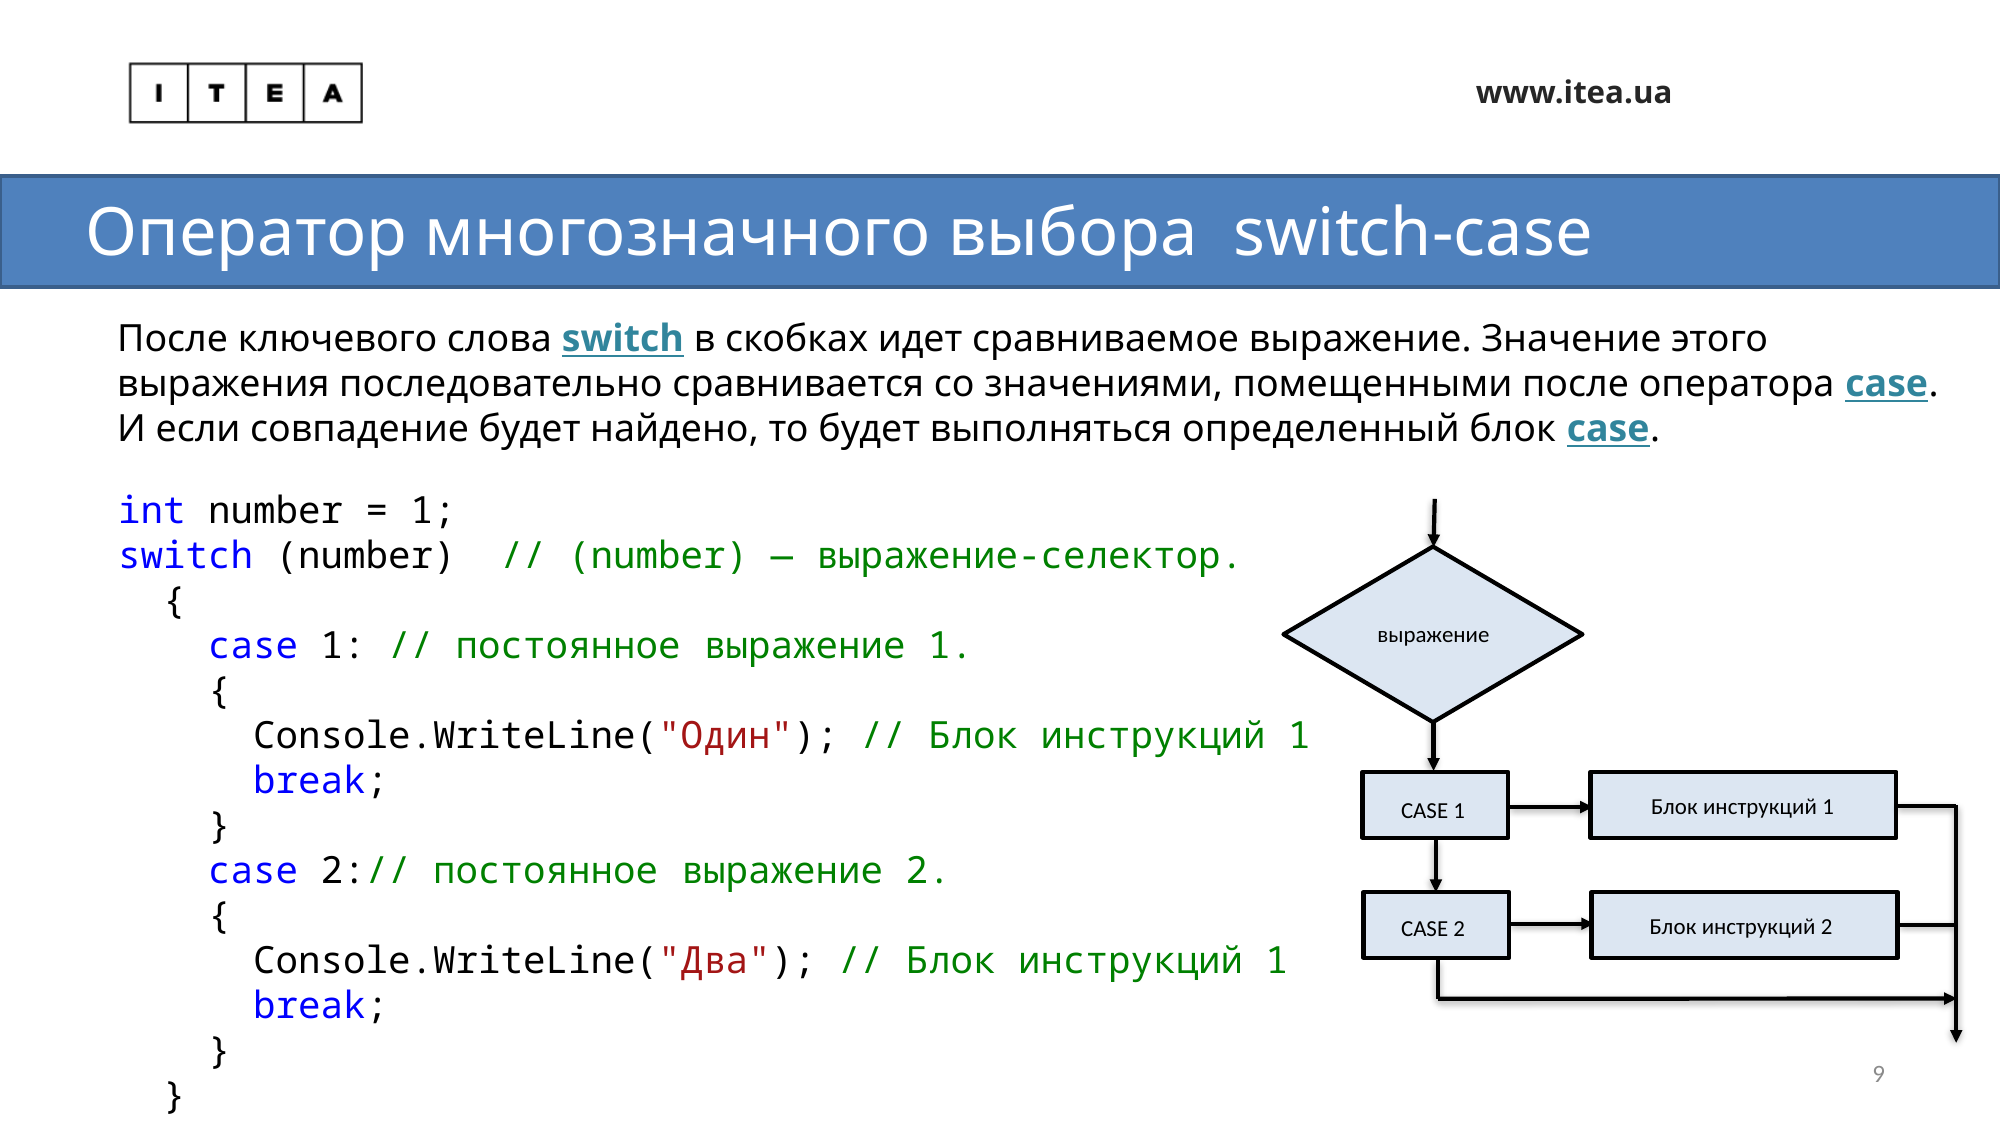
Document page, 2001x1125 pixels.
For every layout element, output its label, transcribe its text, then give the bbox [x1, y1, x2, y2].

text_box [0, 174, 2000, 289]
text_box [1283, 498, 1957, 1043]
text_box int number = 1; switch (number) // (number) — выражение-селектор. { case 1: // постоянное выражение 1. { Console.WriteLine("Один"); // Блок инструкций 1 break; } case 2:// постоянное выражение 2. { Console.WriteLine("Два"); // Блок инструкций 1 break; } } [103, 478, 1900, 1123]
text_box После ключевого слова switch в скобках идет сравниваемое выражение. Значение этого выражения последовательно сравнивается со значениями, помещенными после оператора сase. И если совпадение будет найдено, то будет выполняться определенный блок сase. [102, 306, 1969, 457]
picture [101, 49, 389, 133]
text_box Оператор многозначного выбора switch-case [70, 181, 1626, 277]
text_box www.itea.ua [1422, 66, 1727, 115]
